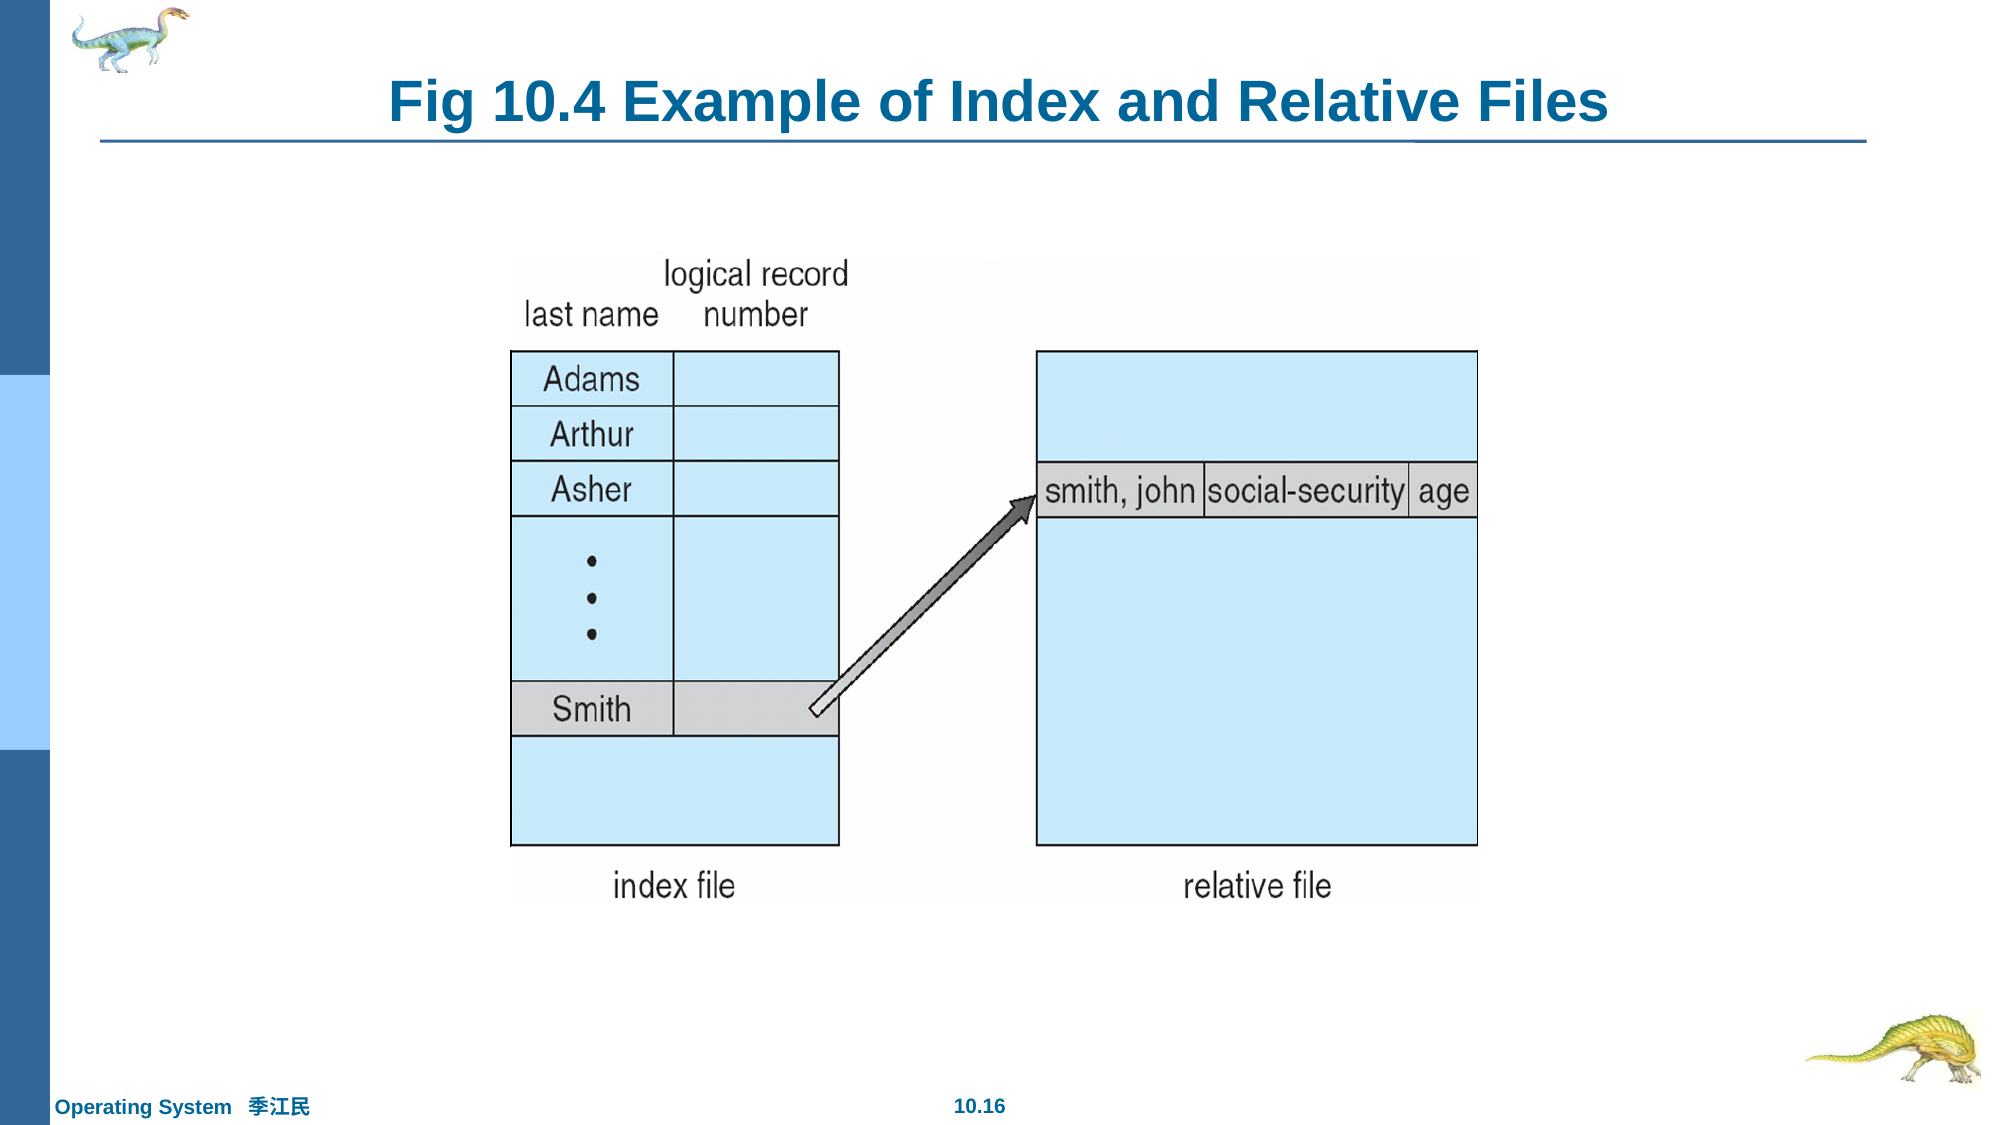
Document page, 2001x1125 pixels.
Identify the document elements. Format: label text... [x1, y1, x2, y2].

title Fig 10.4 Example of Index and Relative Files [99, 45, 1900, 141]
picture [1802, 1006, 1982, 1090]
picture [508, 251, 1478, 905]
picture [62, 0, 203, 80]
